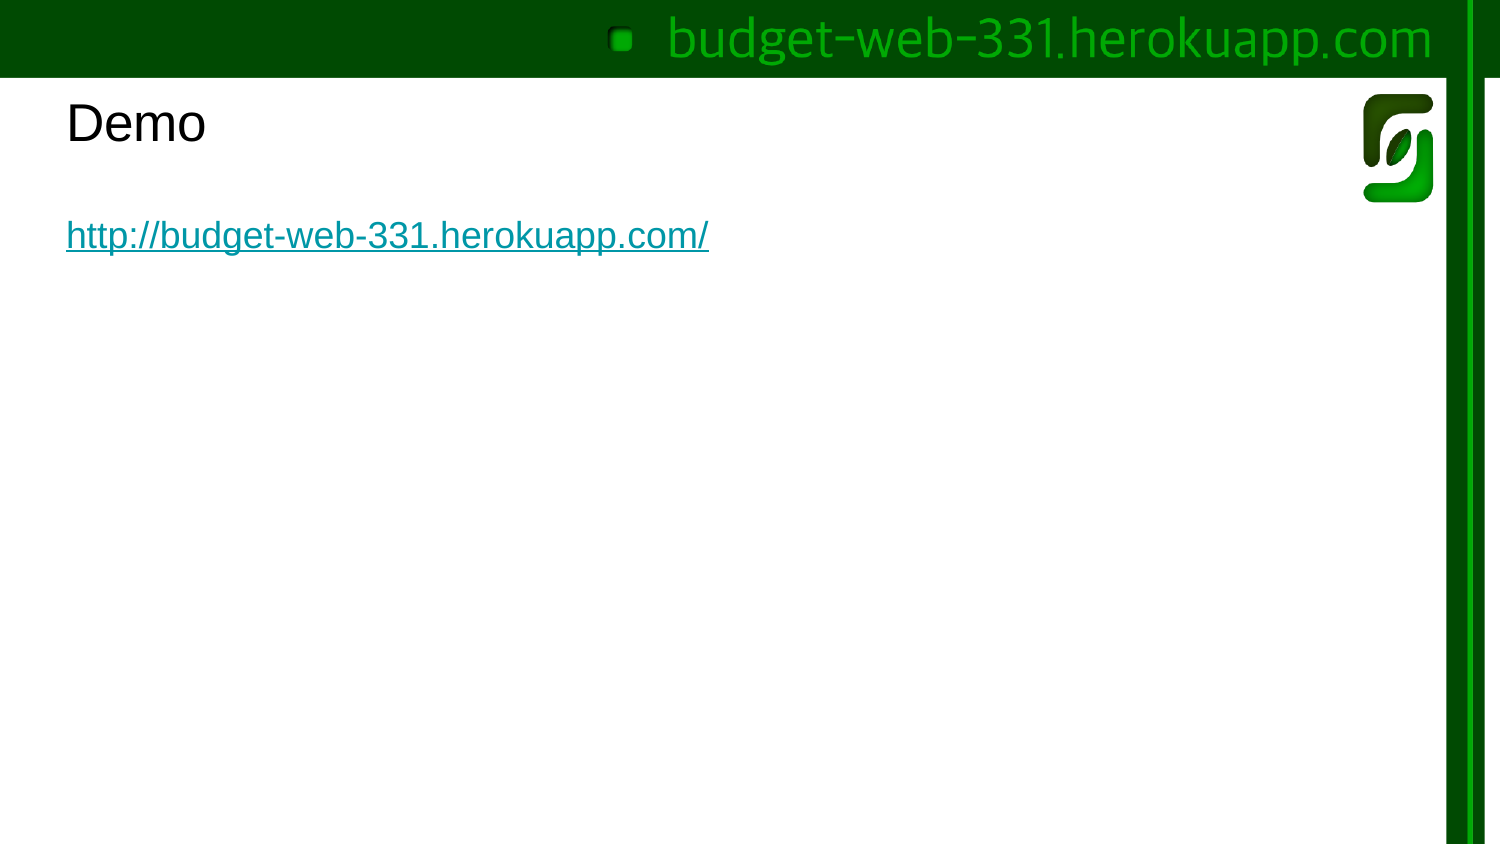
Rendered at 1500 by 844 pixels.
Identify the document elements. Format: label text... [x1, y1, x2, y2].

title Demo [51, 72, 1449, 167]
list http://budget-web-331.herokuapp.com/ [51, 189, 1449, 750]
picture [0, 0, 1500, 844]
